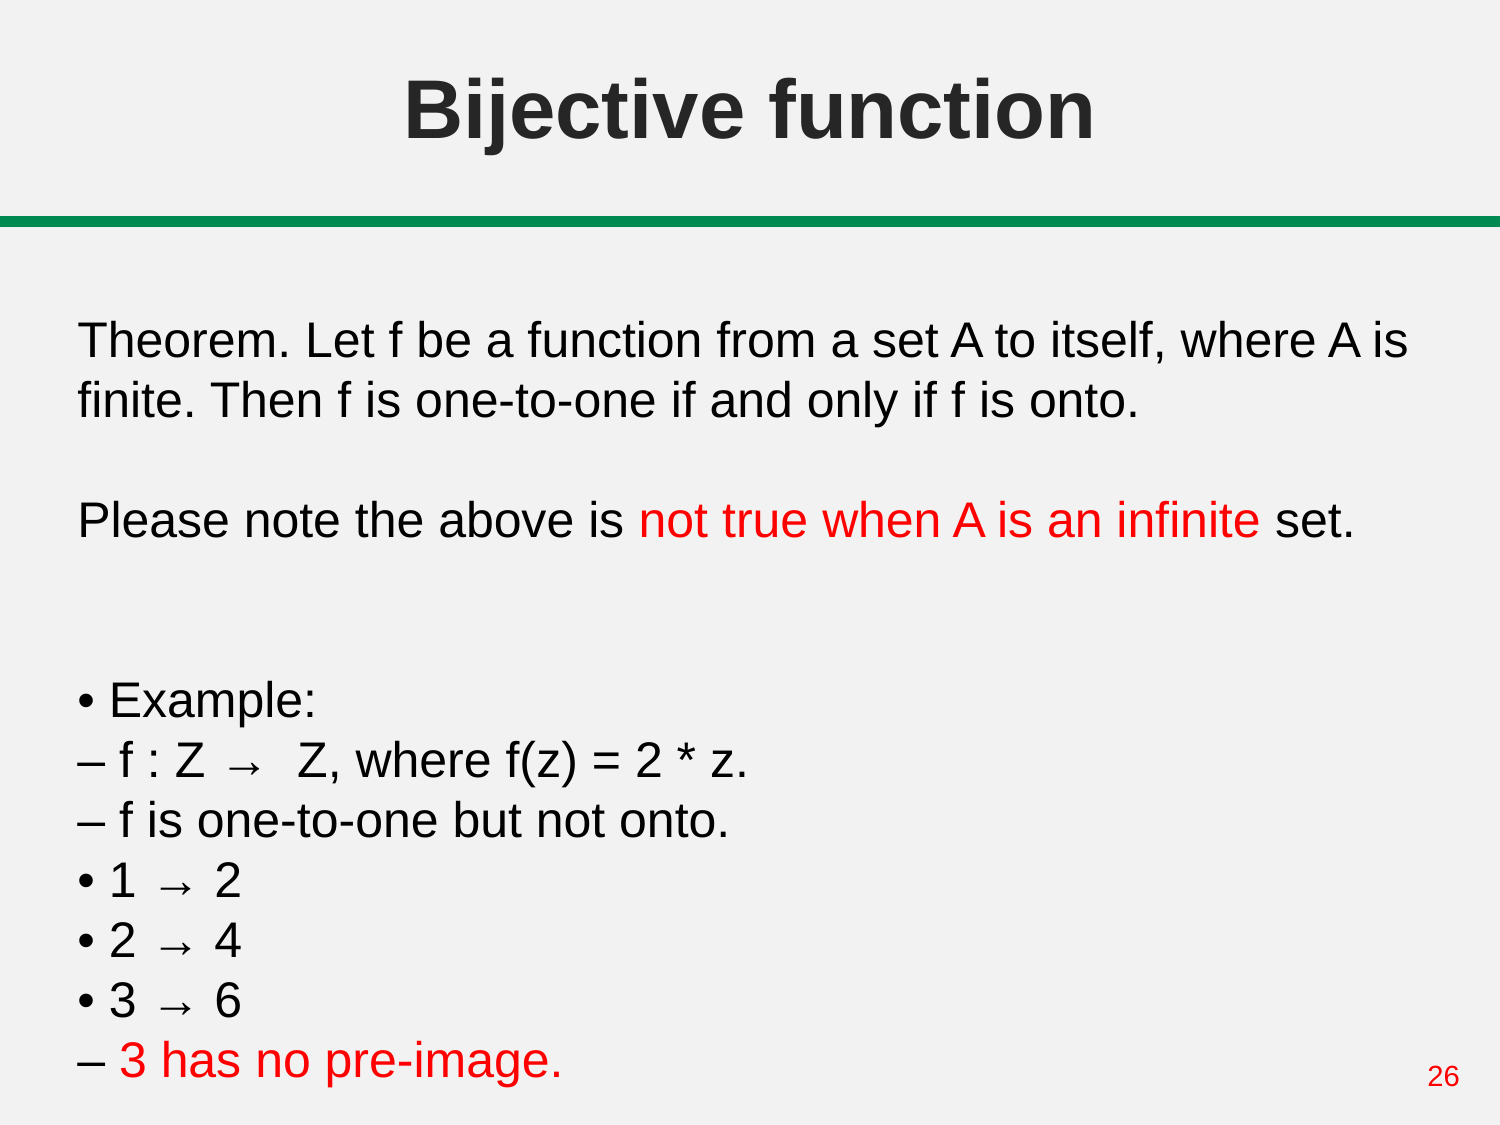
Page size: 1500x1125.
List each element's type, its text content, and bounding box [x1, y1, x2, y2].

title Bijective function [0, 0, 1500, 163]
text_box Theorem. Let f be a function from a set A to itself, where A is finite. Then f is one-to-one if and only if f is onto. Please note the above is not true when A is an infinite set. • Example: – f : Z → Z, where f(z) = 2 * z. – f is one-to-one but not onto. • 1 → 2 • 2 → 4 • 3 → 6 – 3 has no pre-image. [62, 299, 1463, 1095]
